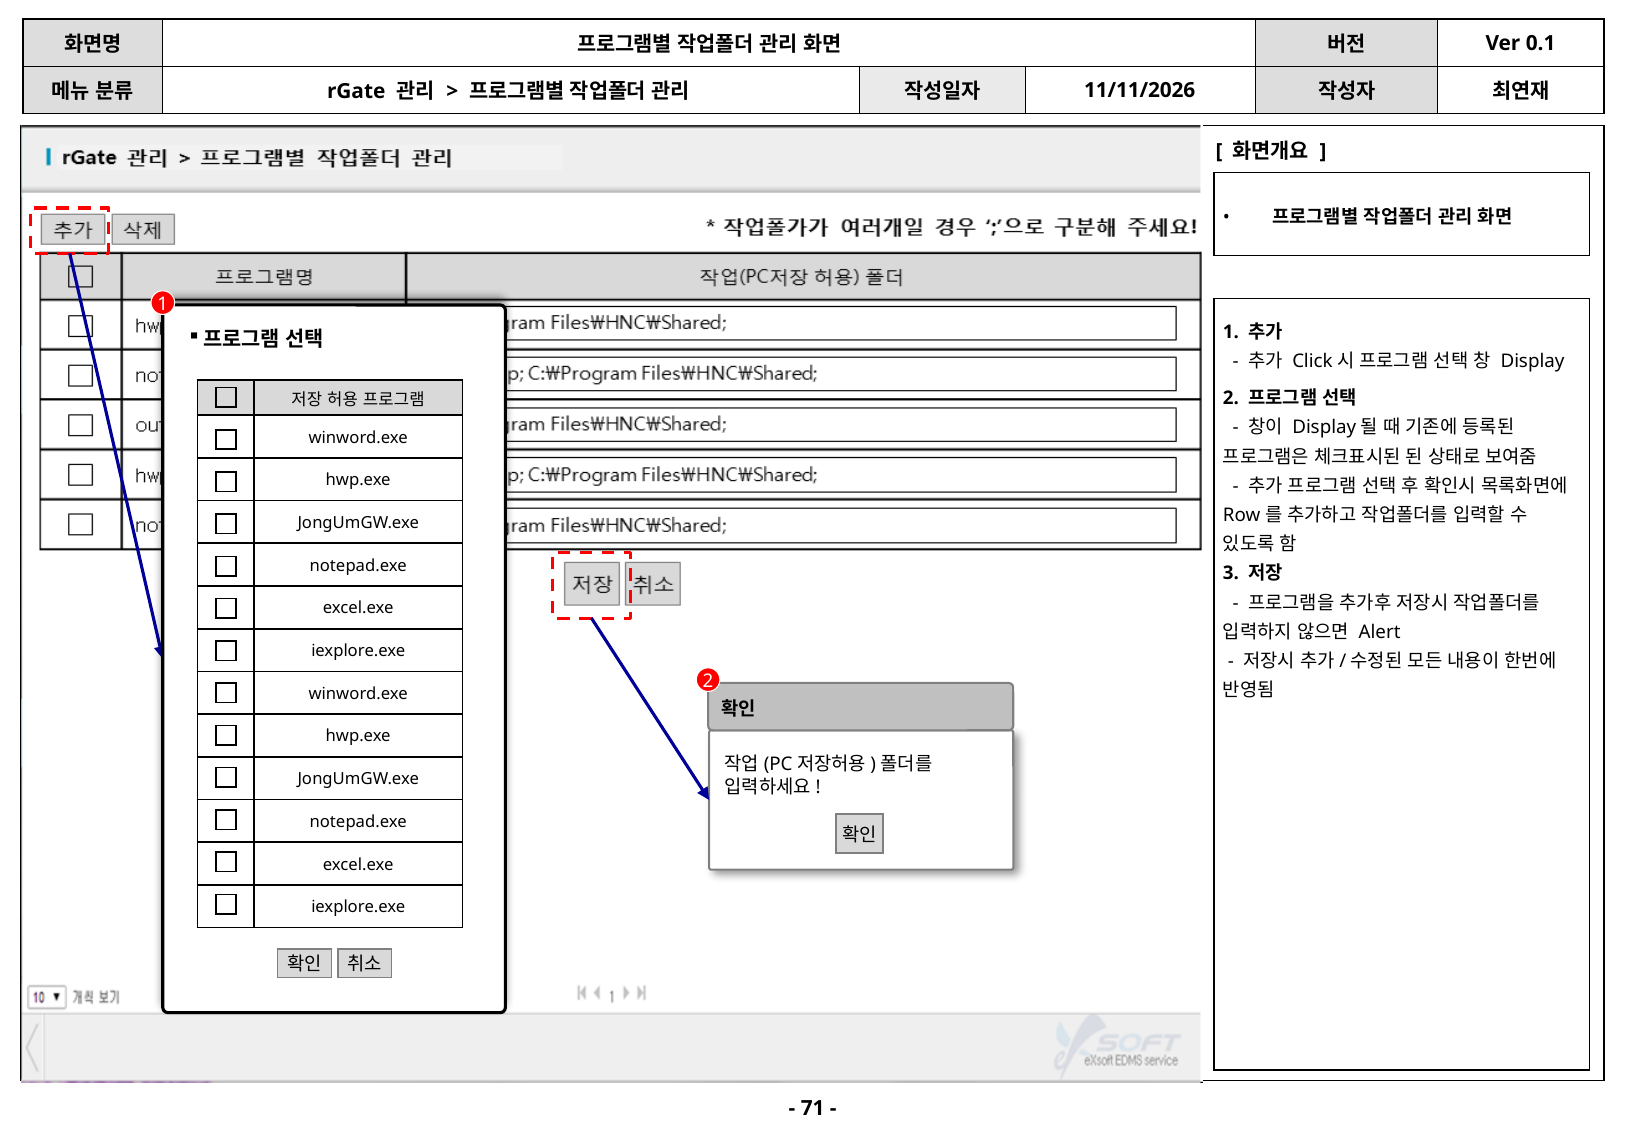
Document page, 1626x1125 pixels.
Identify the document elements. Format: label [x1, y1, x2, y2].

table_cell [1256, 67, 1437, 113]
text_box [1214, 172, 1590, 256]
text_box [1215, 137, 1327, 163]
table_cell [1026, 67, 1255, 113]
table_cell [24, 67, 162, 113]
table_header [1438, 20, 1603, 66]
picture [20, 125, 1203, 1083]
text_box [591, 617, 1014, 870]
text_box [1214, 298, 1590, 1071]
table_cell [1438, 67, 1603, 113]
table_header [24, 20, 162, 66]
table_cell [860, 67, 1025, 113]
text_box [69, 253, 163, 660]
table_cell [163, 67, 859, 113]
table_header [1256, 20, 1437, 66]
table_header [163, 20, 1255, 66]
